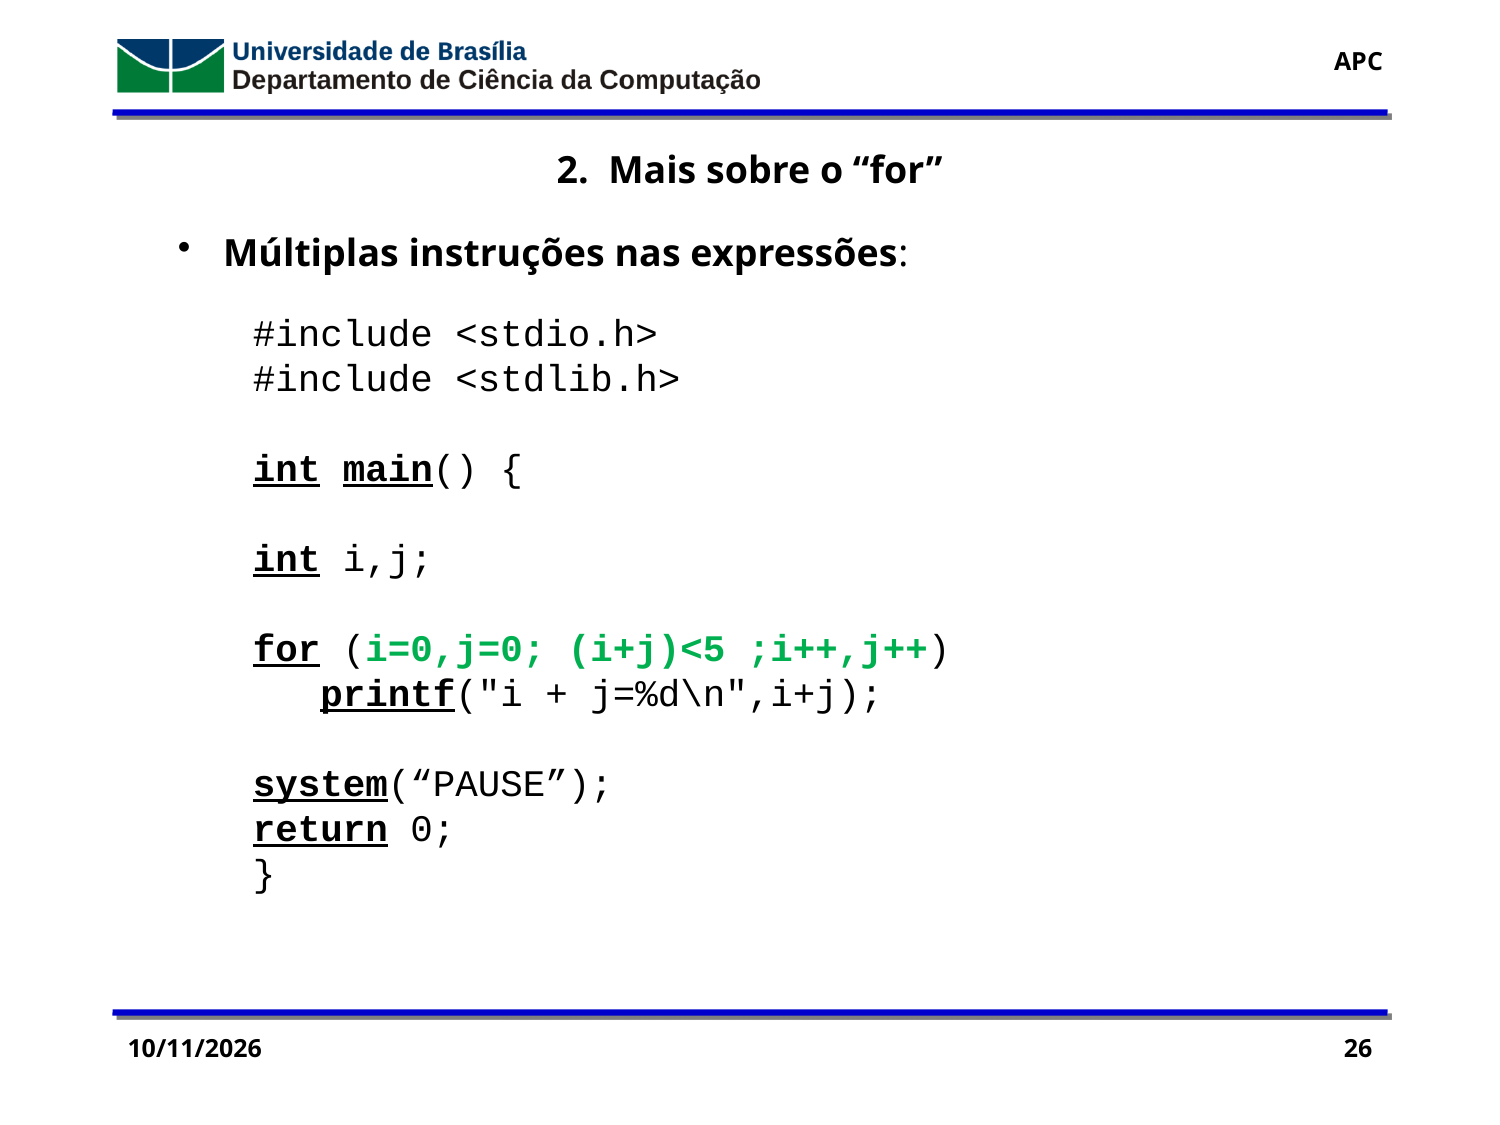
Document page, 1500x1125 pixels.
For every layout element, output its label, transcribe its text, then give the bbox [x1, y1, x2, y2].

slide_number 26 [1074, 1024, 1388, 1101]
picture [117, 39, 760, 94]
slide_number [112, 1024, 426, 1101]
text_box Múltiplas instruções nas expressões: #include <stdio.h> #include <stdlib.h> int main() { int i,j; for (i=0,j=0; (i+j)<5 ;i++,j++) printf("i + j=%d\n",i+j); system(“PAUSE”); return 0; } [163, 221, 1301, 901]
text_box 2. Mais sobre o “for” [112, 138, 1388, 198]
